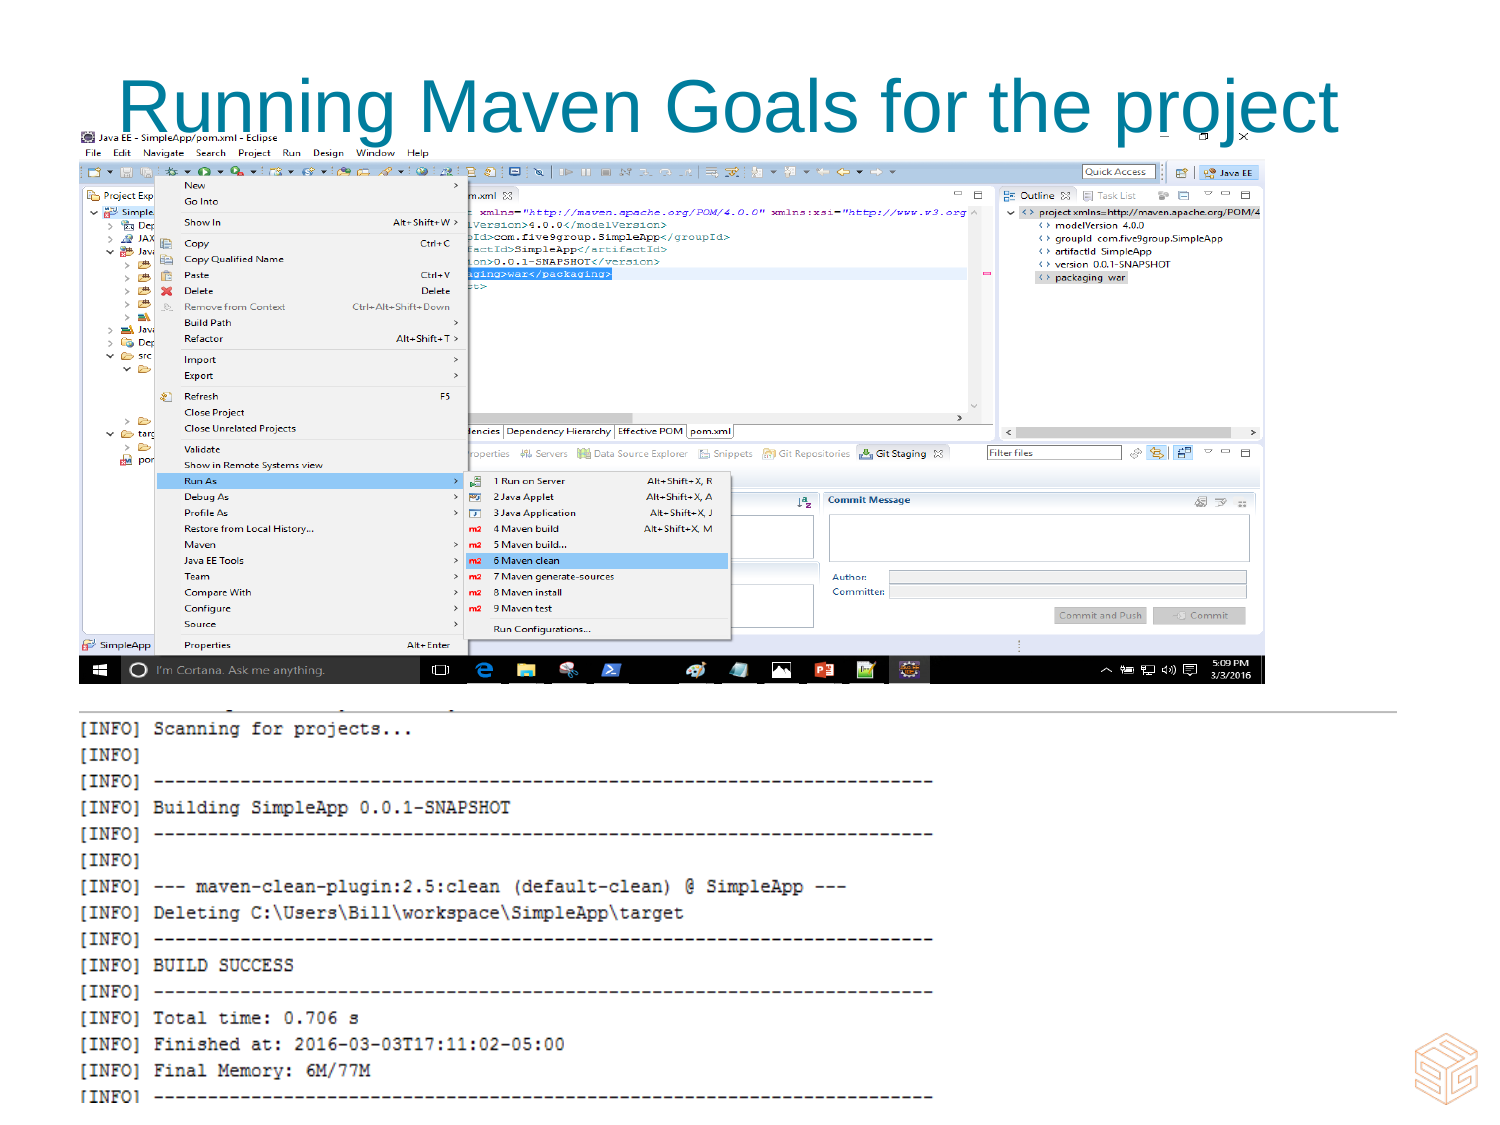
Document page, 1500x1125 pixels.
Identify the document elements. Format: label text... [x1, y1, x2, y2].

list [79, 129, 1265, 684]
picture [79, 710, 1397, 1103]
title Running Maven Goals for the project [103, 59, 1419, 167]
